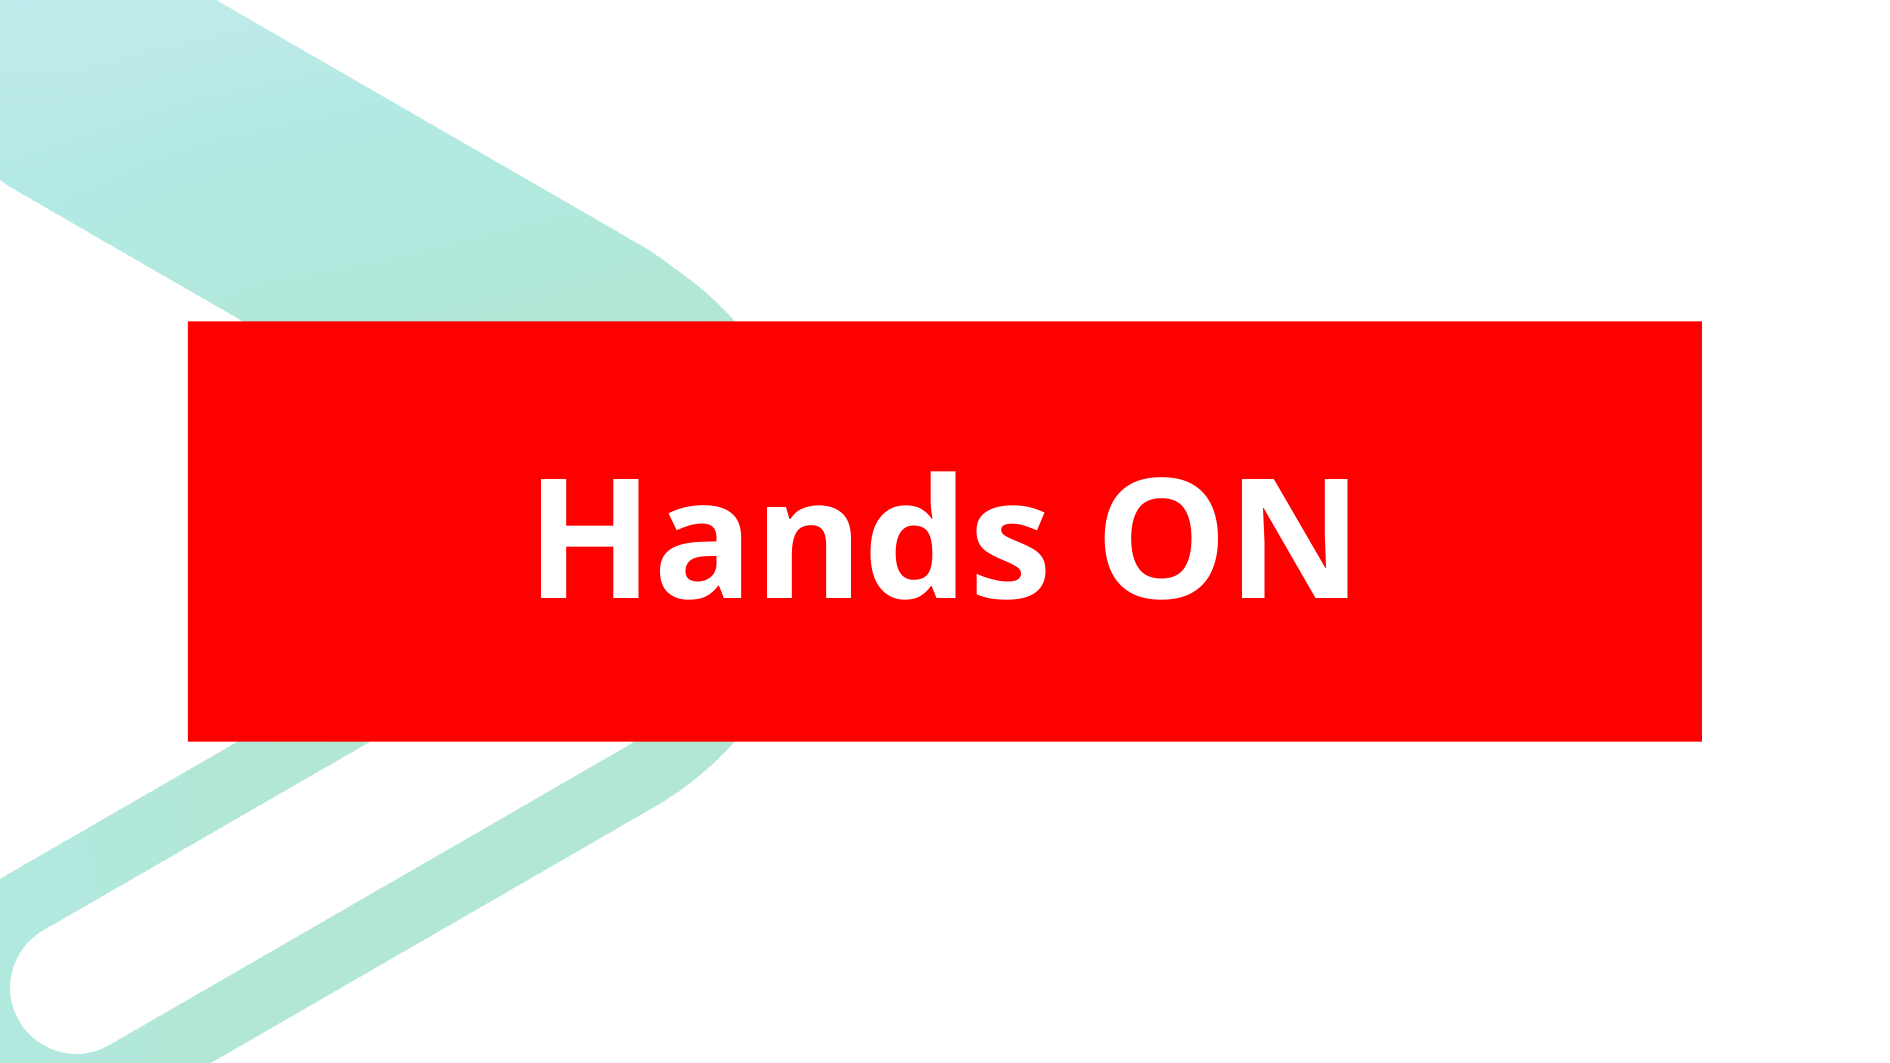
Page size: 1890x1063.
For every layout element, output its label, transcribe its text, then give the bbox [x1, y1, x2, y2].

text_box Hands ON [186, 319, 1704, 744]
picture [0, 0, 815, 1063]
